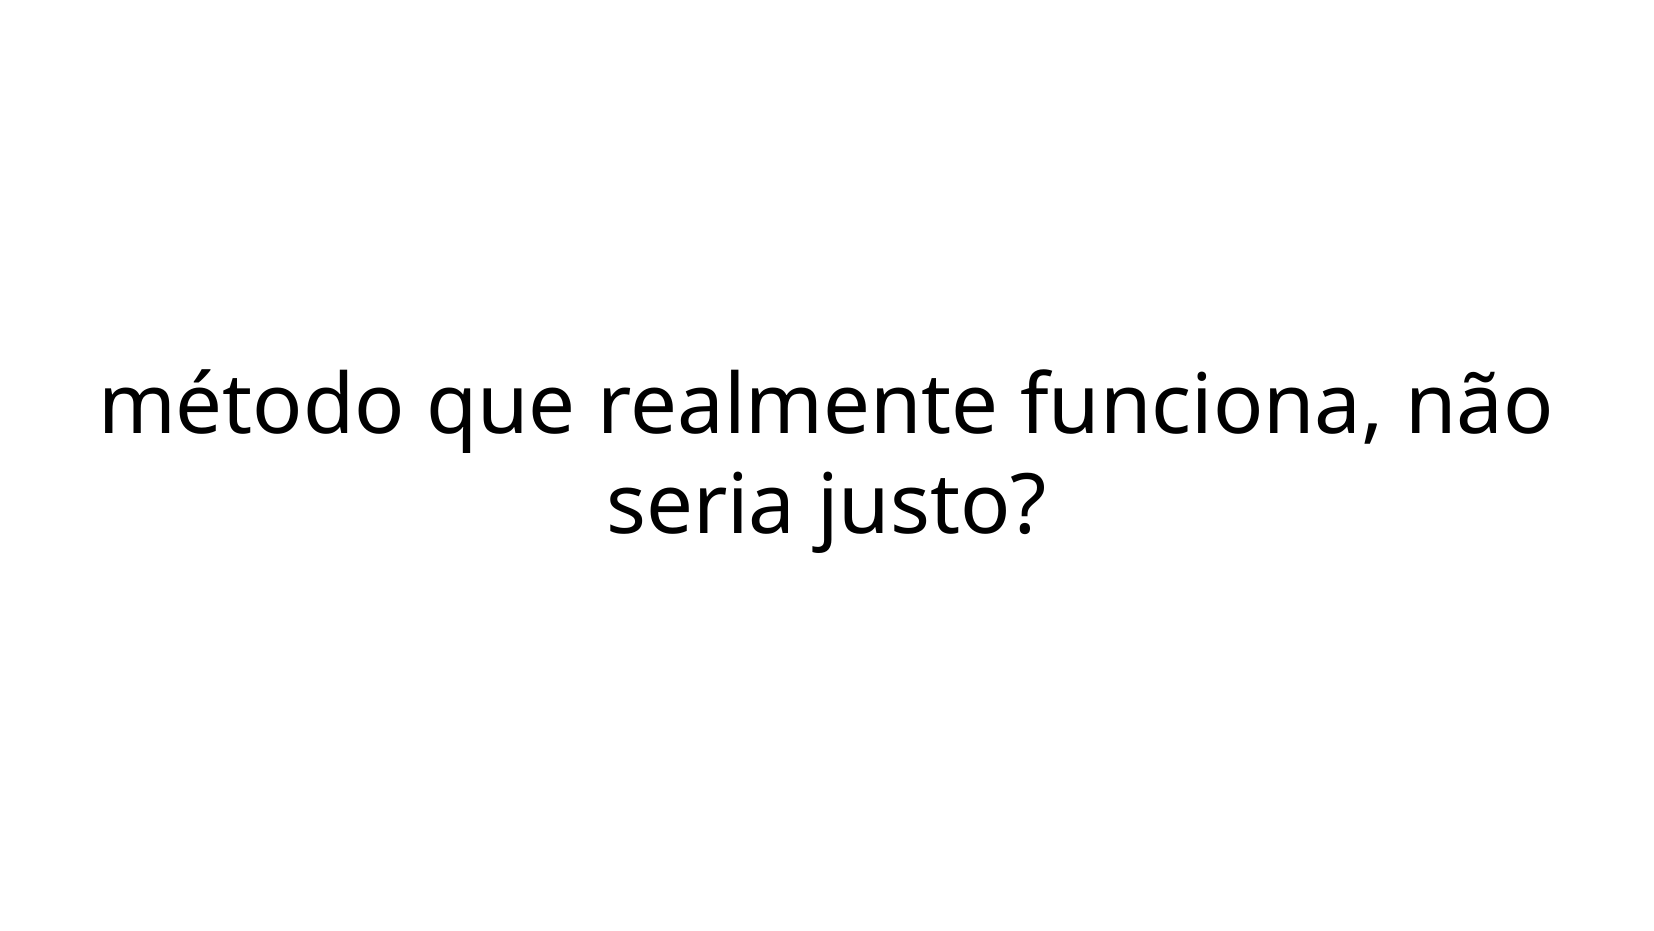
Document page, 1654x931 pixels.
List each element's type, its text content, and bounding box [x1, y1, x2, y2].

text_box método que realmente funciona, não seria justo? [46, 342, 1607, 558]
